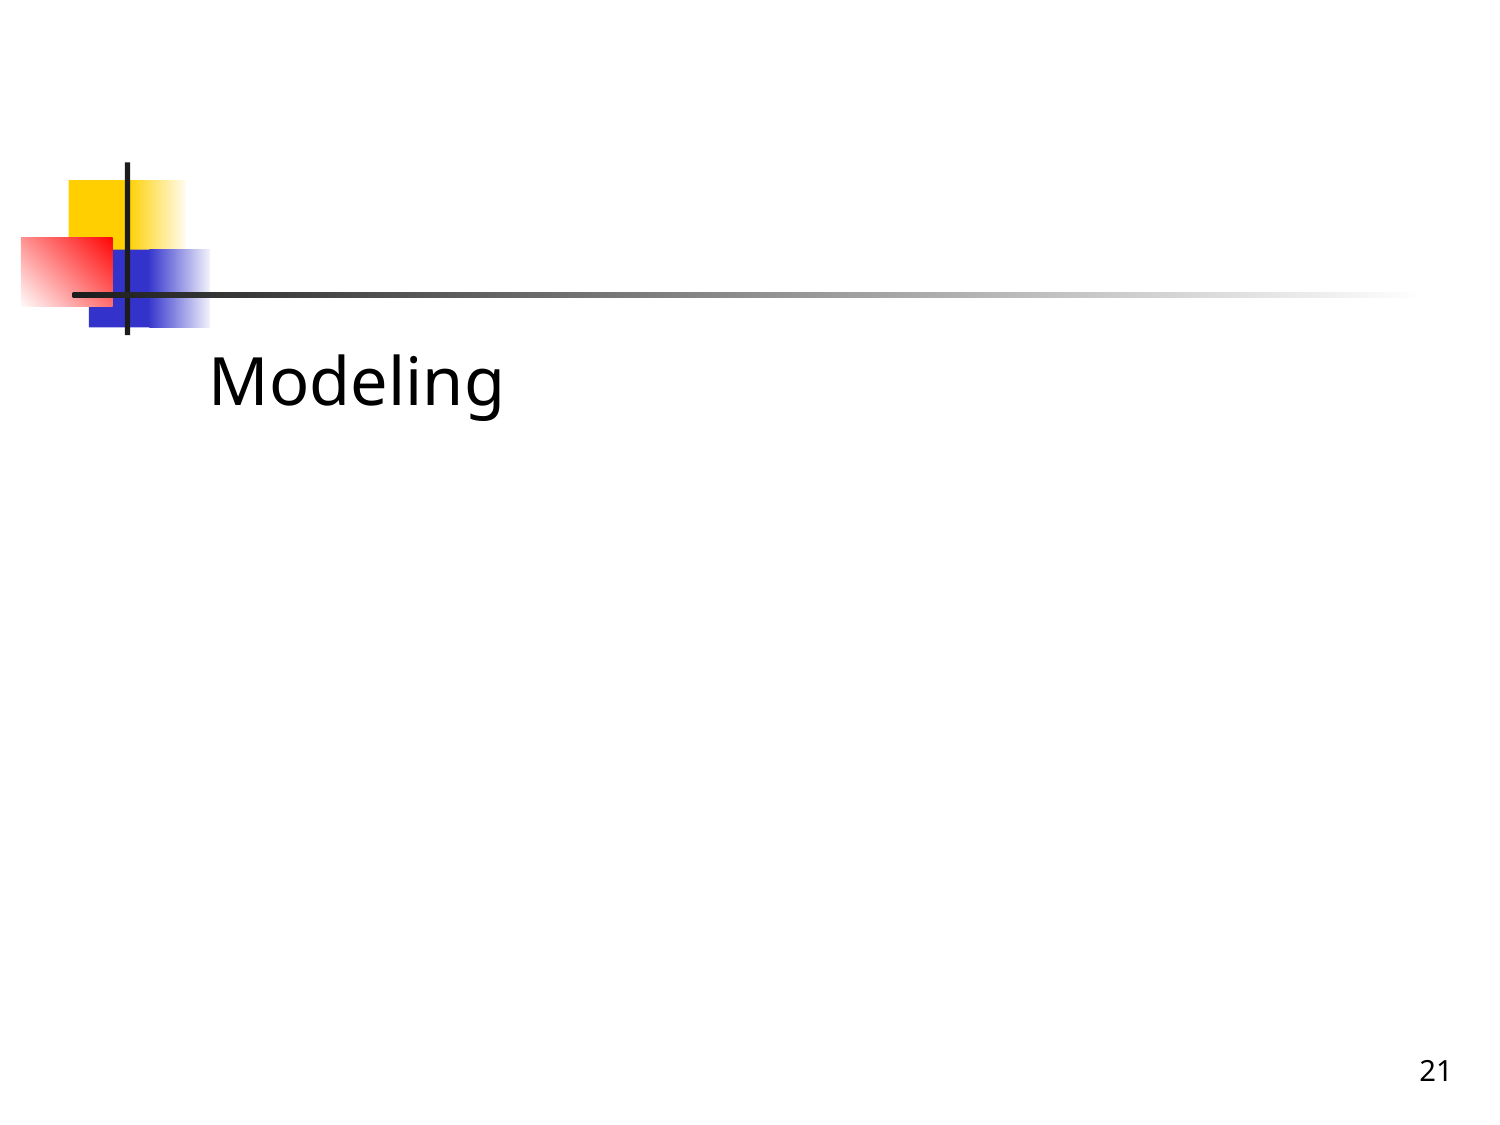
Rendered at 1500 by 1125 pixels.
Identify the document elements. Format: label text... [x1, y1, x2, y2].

list Modeling [193, 330, 1470, 1007]
slide_number 21 [1154, 1023, 1468, 1100]
